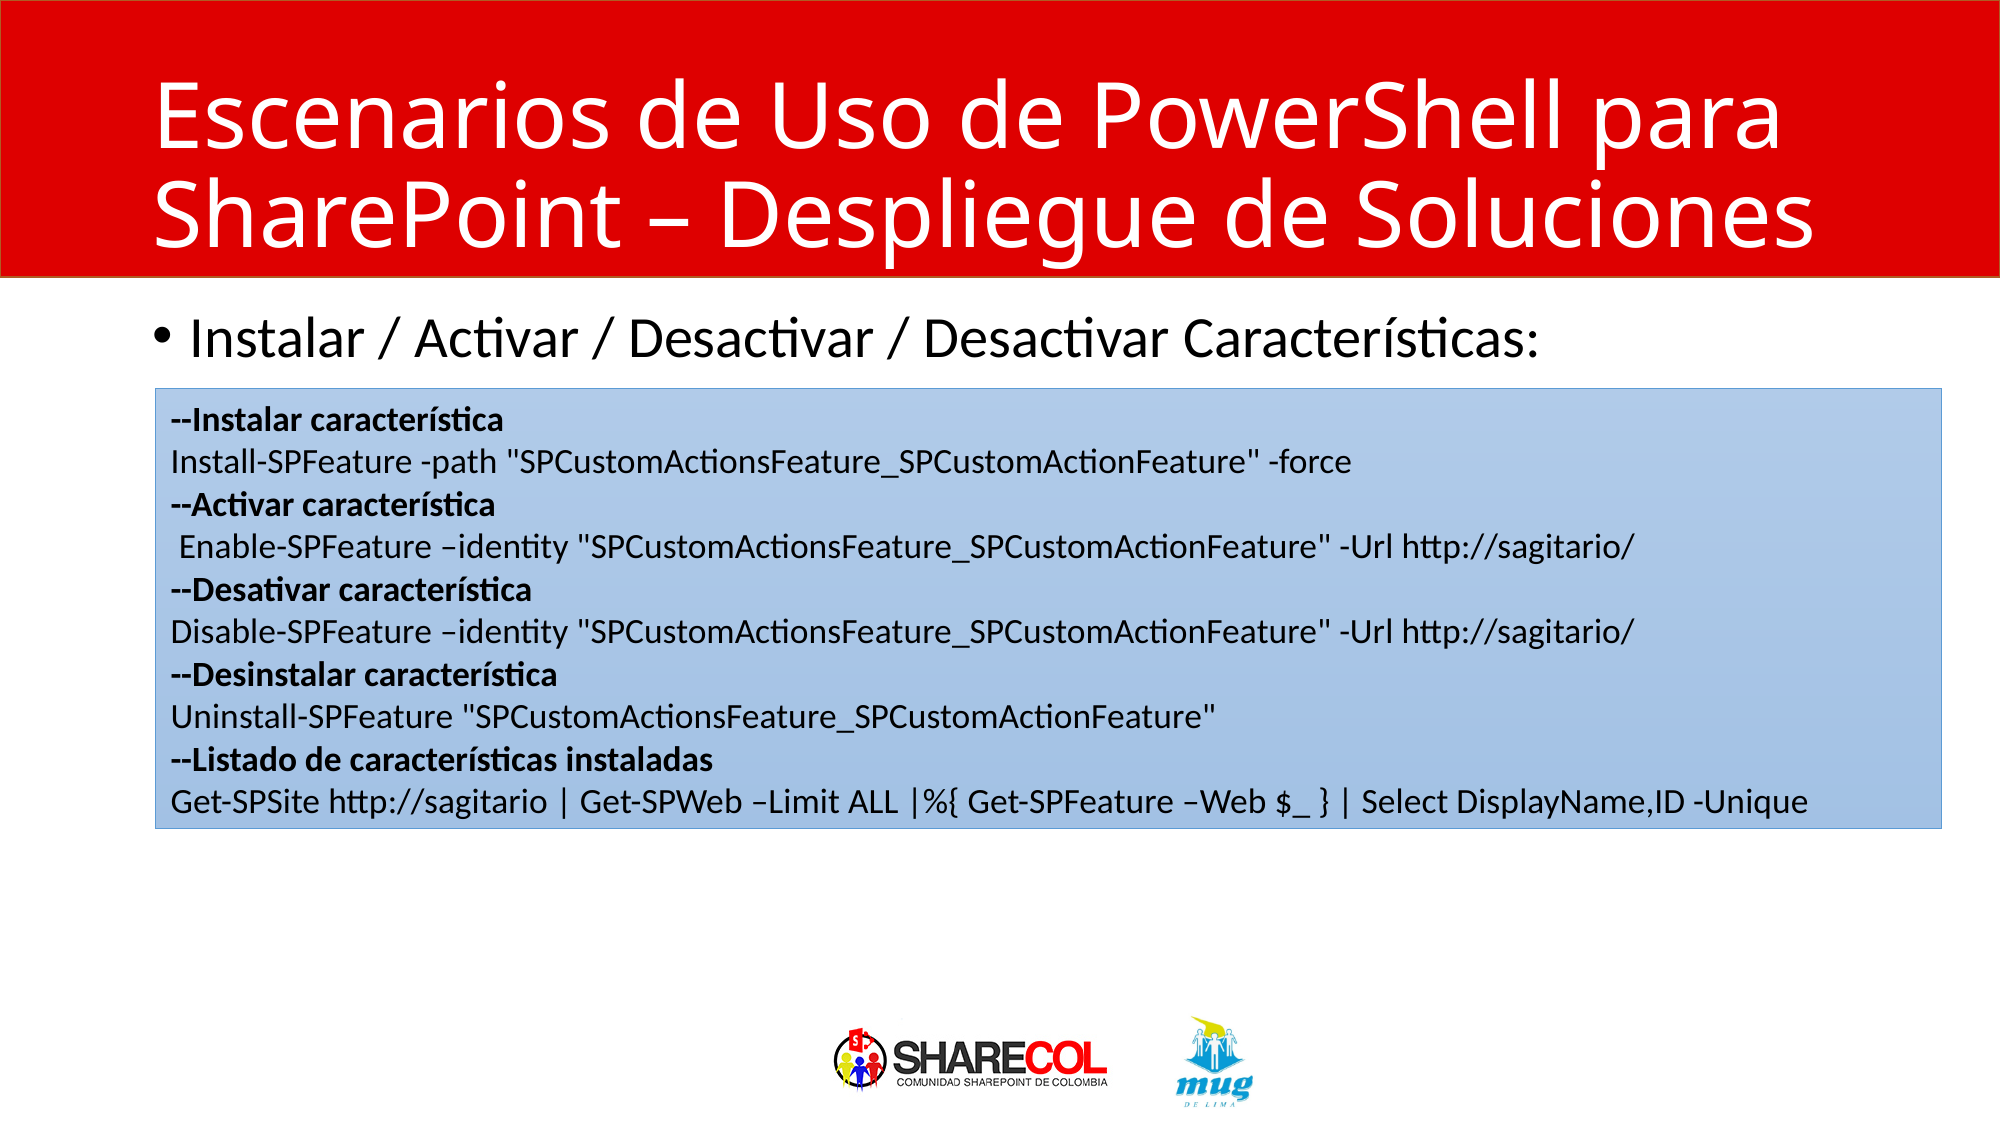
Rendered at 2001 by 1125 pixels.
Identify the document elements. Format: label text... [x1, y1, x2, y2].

list Instalar / Activar / Desactivar / Desactivar Características: [137, 299, 1863, 997]
text_box --Instalar característica Install-SPFeature -path "SPCustomActionsFeature_SPCustomActionFeature" -force --Activar característica Enable-SPFeature –identity "SPCustomActionsFeature_SPCustomActionFeature" -Url http://sagitario/ --Desativar característica Disable-SPFeature –identity "SPCustomActionsFeature_SPCustomActionFeature" -Url http://sagitario/ --Desinstalar característica Uninstall-SPFeature "SPCustomActionsFeature_SPCustomActionFeature" --Listado de características instaladas Get-SPSite http://sagitario | Get-SPWeb –Limit ALL |%{ Get-SPFeature –Web $_ } | Select DisplayName,ID -Unique [155, 388, 1942, 829]
picture [825, 1018, 1116, 1107]
picture [1162, 1013, 1266, 1112]
title Escenarios de Uso de PowerShell para SharePoint – Despliegue de Soluciones [137, 59, 1863, 278]
text_box [0, 0, 2000, 278]
